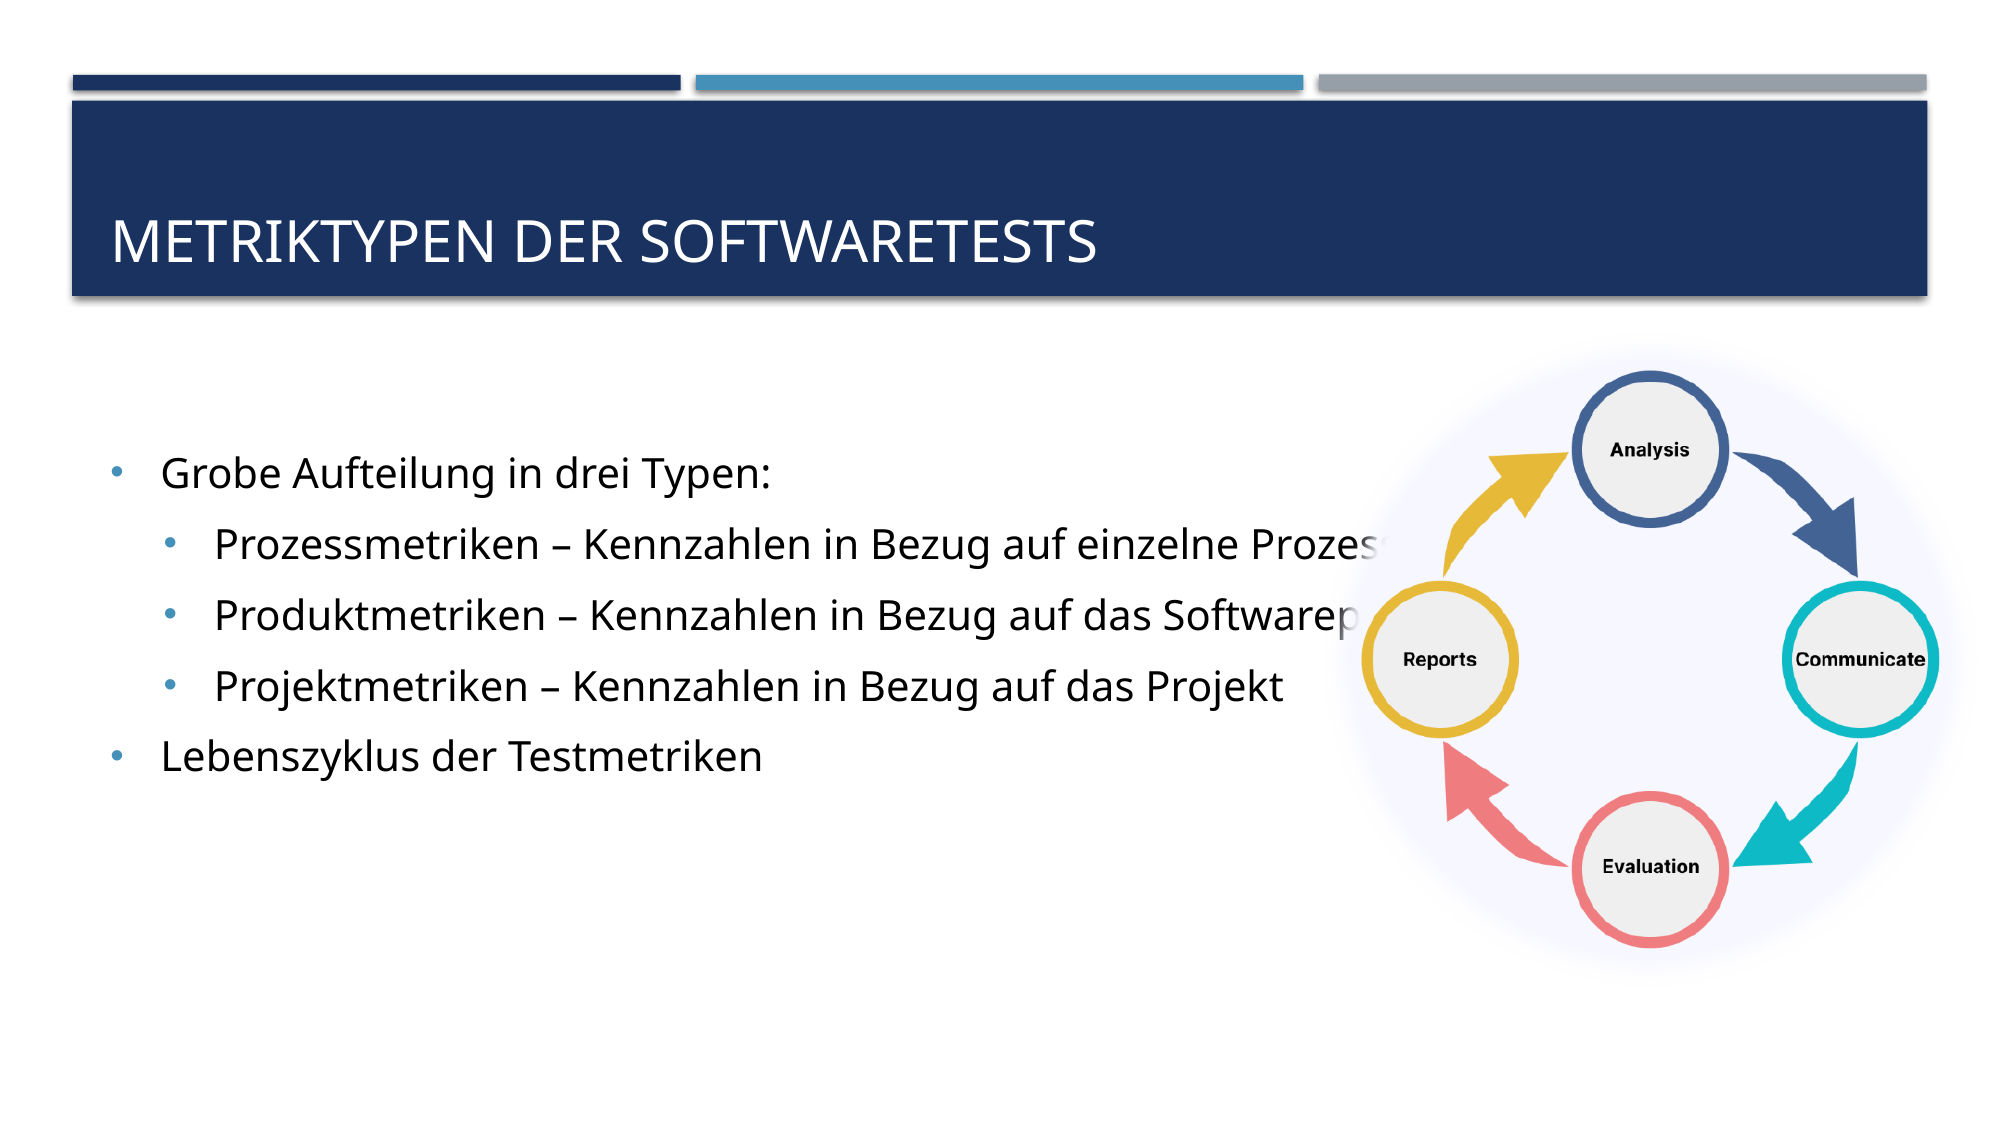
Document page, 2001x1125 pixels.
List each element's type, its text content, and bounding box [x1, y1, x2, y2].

picture [1322, 331, 1978, 988]
title Metriktypen der softwaretests [95, 115, 1905, 282]
list Grobe Aufteilung in drei Typen: Prozessmetriken – Kennzahlen in Bezug auf einzelne Prozesse Produktmetriken – Kennzahlen in Bezug auf das Softwareprodukt Projektmetriken – Kennzahlen in Bezug auf das Projekt Lebenszyklus der Testmetriken [95, 357, 1316, 962]
